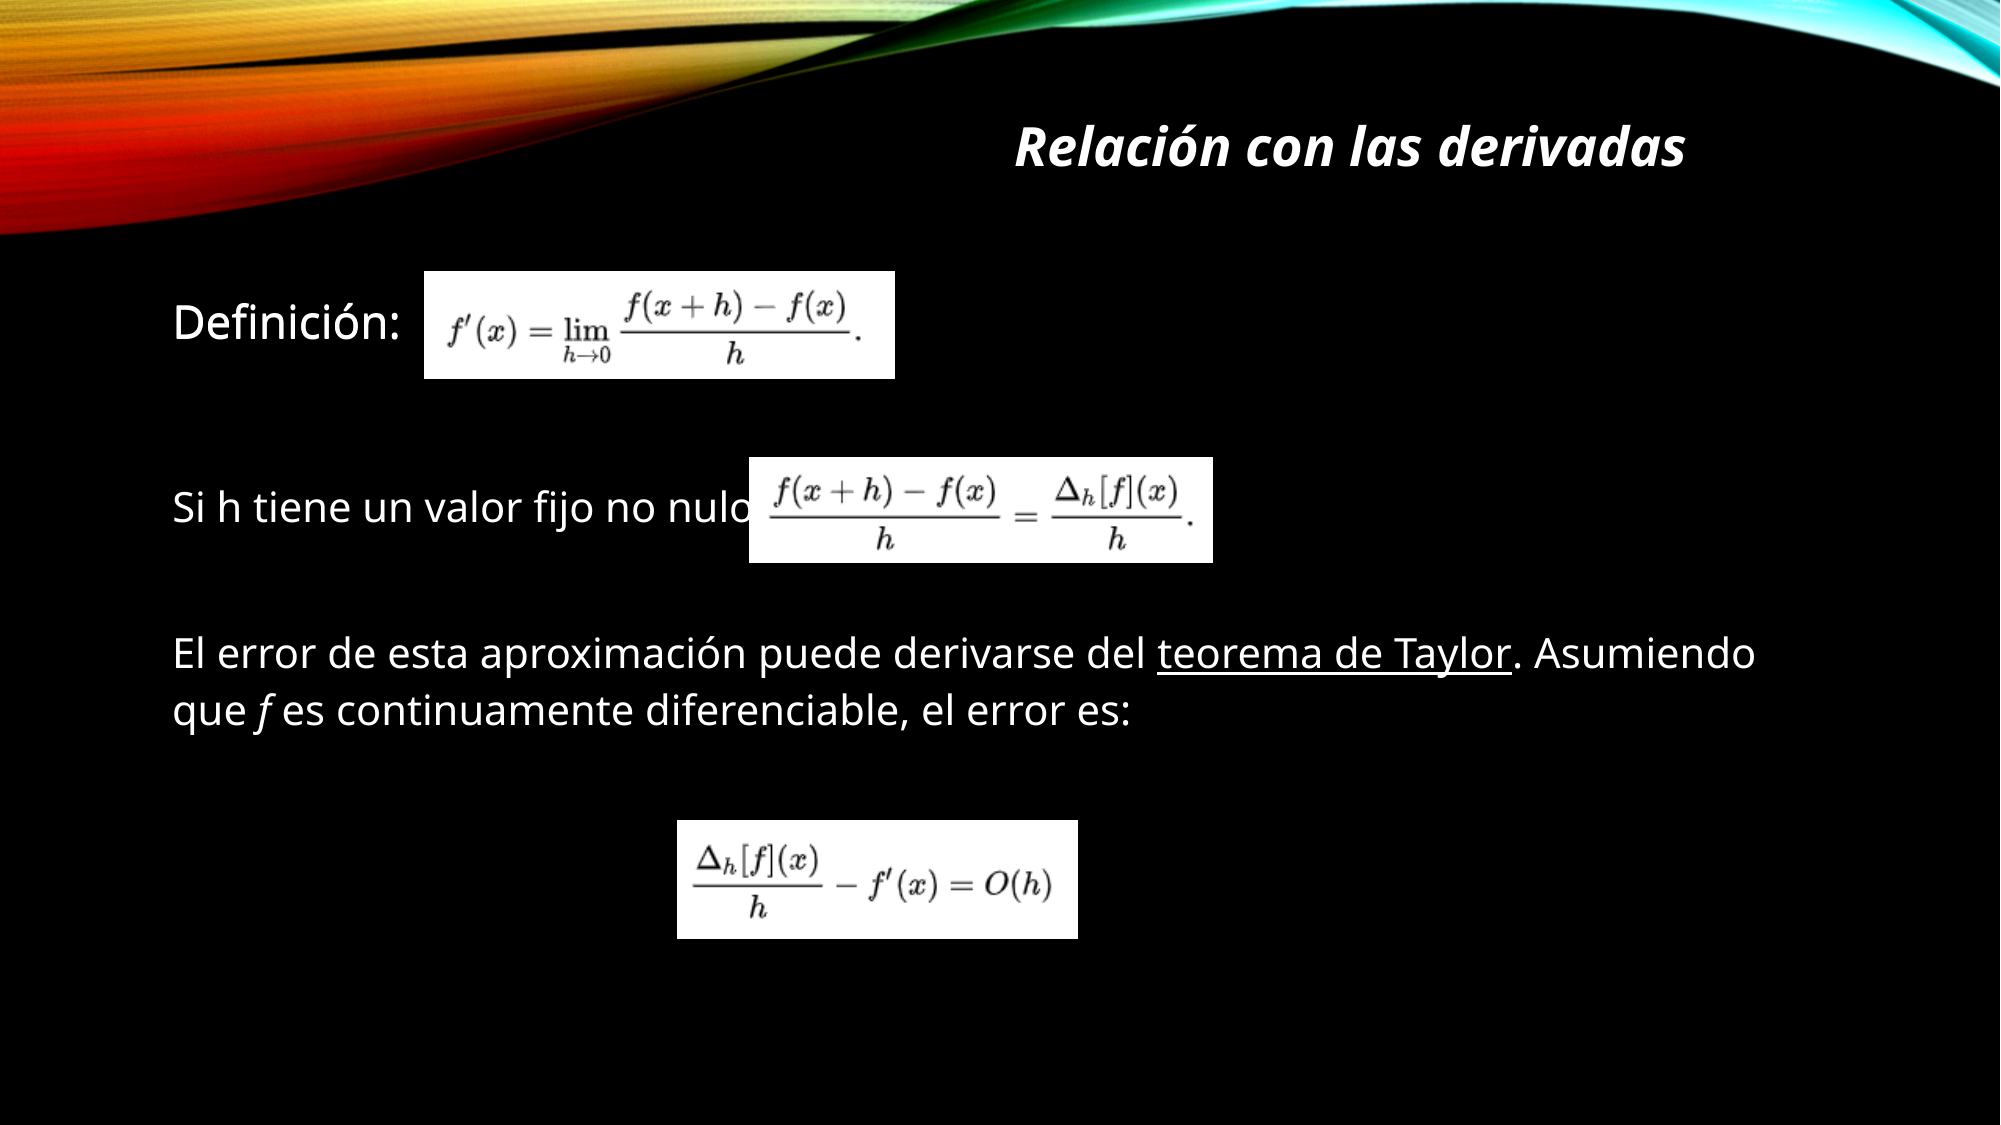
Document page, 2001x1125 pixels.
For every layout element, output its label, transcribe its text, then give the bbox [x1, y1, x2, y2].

text_box El error de esta aproximación puede derivarse del teorema de Taylor. Asumiendo que f es continuamente diferenciable, el error es: [157, 619, 1891, 742]
picture [677, 819, 1078, 940]
picture [749, 457, 1213, 563]
text_box Definición: [157, 293, 910, 418]
picture [423, 270, 895, 380]
picture [0, 0, 2000, 237]
text_box Relación con las derivadas [999, 112, 1753, 238]
text_box Si h tiene un valor fijo no nulo [157, 478, 910, 604]
